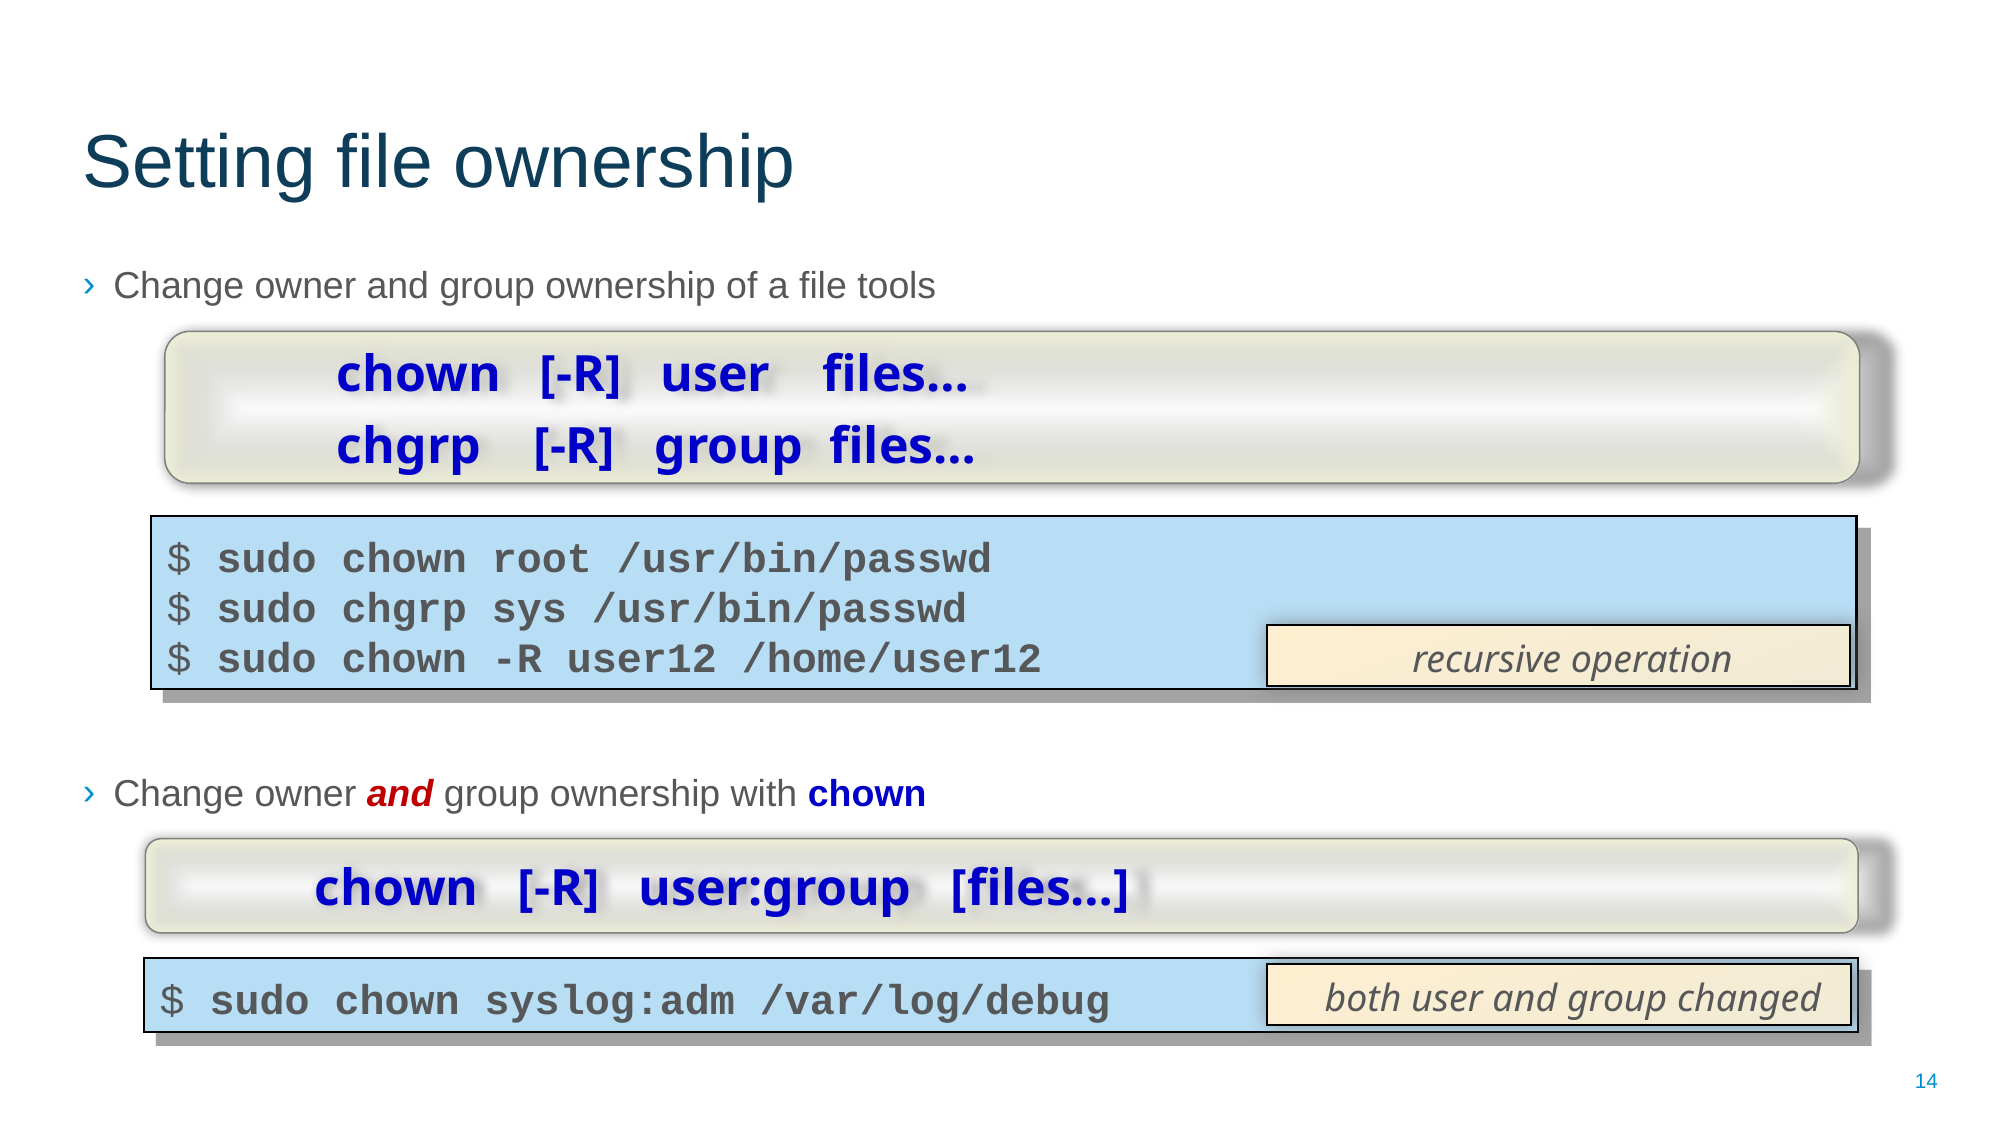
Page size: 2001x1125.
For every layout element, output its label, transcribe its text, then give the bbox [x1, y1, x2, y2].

text_box chown [-R] user files… chgrp [-R] group files… [164, 331, 1860, 484]
list Change owner and group ownership of a file tools Change owner and group ownership with chown [67, 253, 1939, 1000]
title Setting file ownership [67, 20, 1565, 210]
text_box $ sudo chown syslog:adm /var/log/debug [143, 958, 1259, 1032]
text_box chown [-R] user:group [files…] [145, 838, 1859, 933]
text_box both user and group changed [1267, 964, 1852, 1026]
text_box recursive operation [1267, 624, 1851, 686]
text_box $ sudo chown root /usr/bin/passwd $ sudo chgrp sys /usr/bin/passwd $ sudo chown -R user12 /home/user12 [150, 515, 1857, 690]
